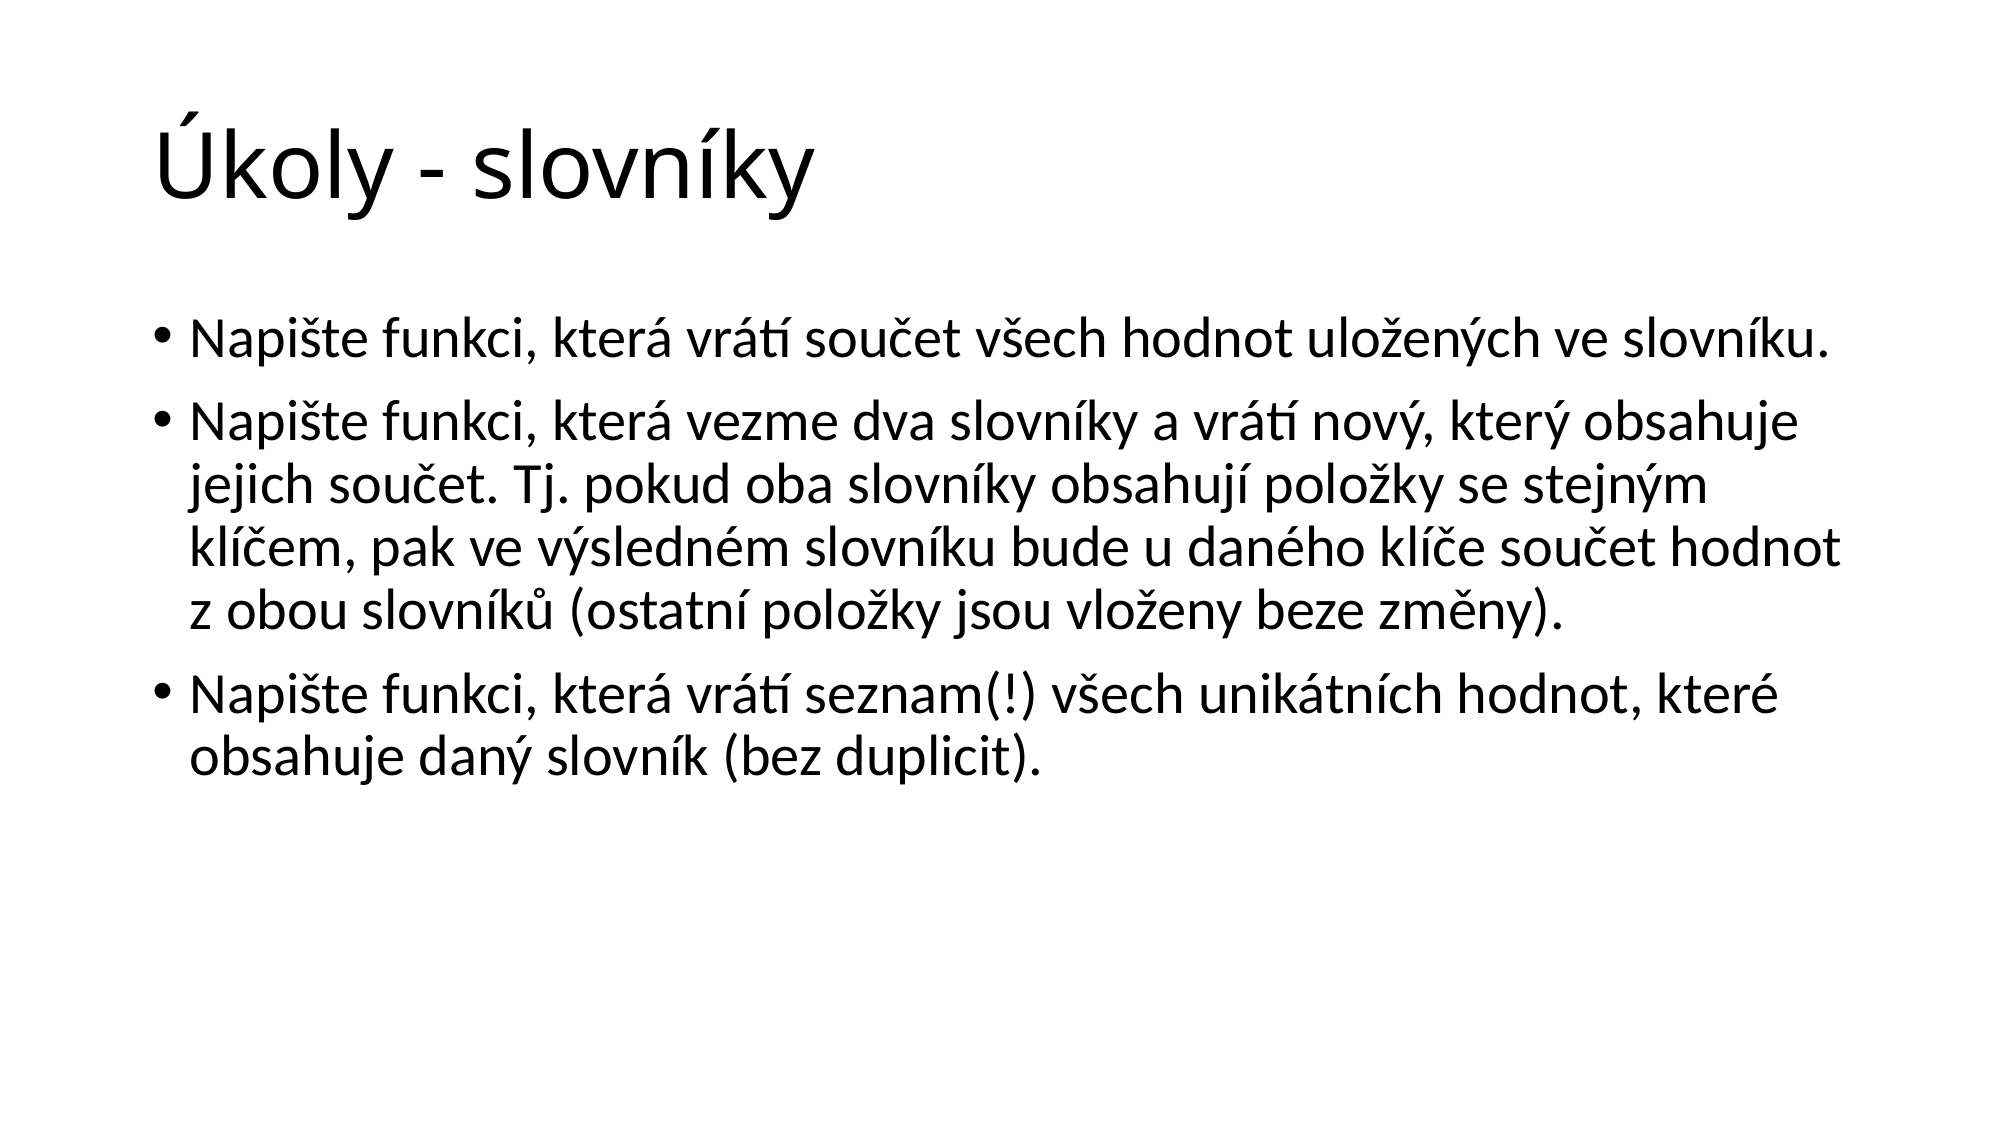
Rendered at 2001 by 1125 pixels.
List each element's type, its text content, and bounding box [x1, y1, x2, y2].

title Úkoly - slovníky [137, 59, 1863, 278]
list Napište funkci, která vrátí součet všech hodnot uložených ve slovníku. Napište funkci, která vezme dva slovníky a vrátí nový, který obsahuje jejich součet. Tj. pokud oba slovníky obsahují položky se stejným klíčem, pak ve výsledném slovníku bude u daného klíče součet hodnot z obou slovníků (ostatní položky jsou vloženy beze změny). Napište funkci, která vrátí seznam(!) všech unikátních hodnot, které obsahuje daný slovník (bez duplicit). [137, 299, 1863, 1014]
